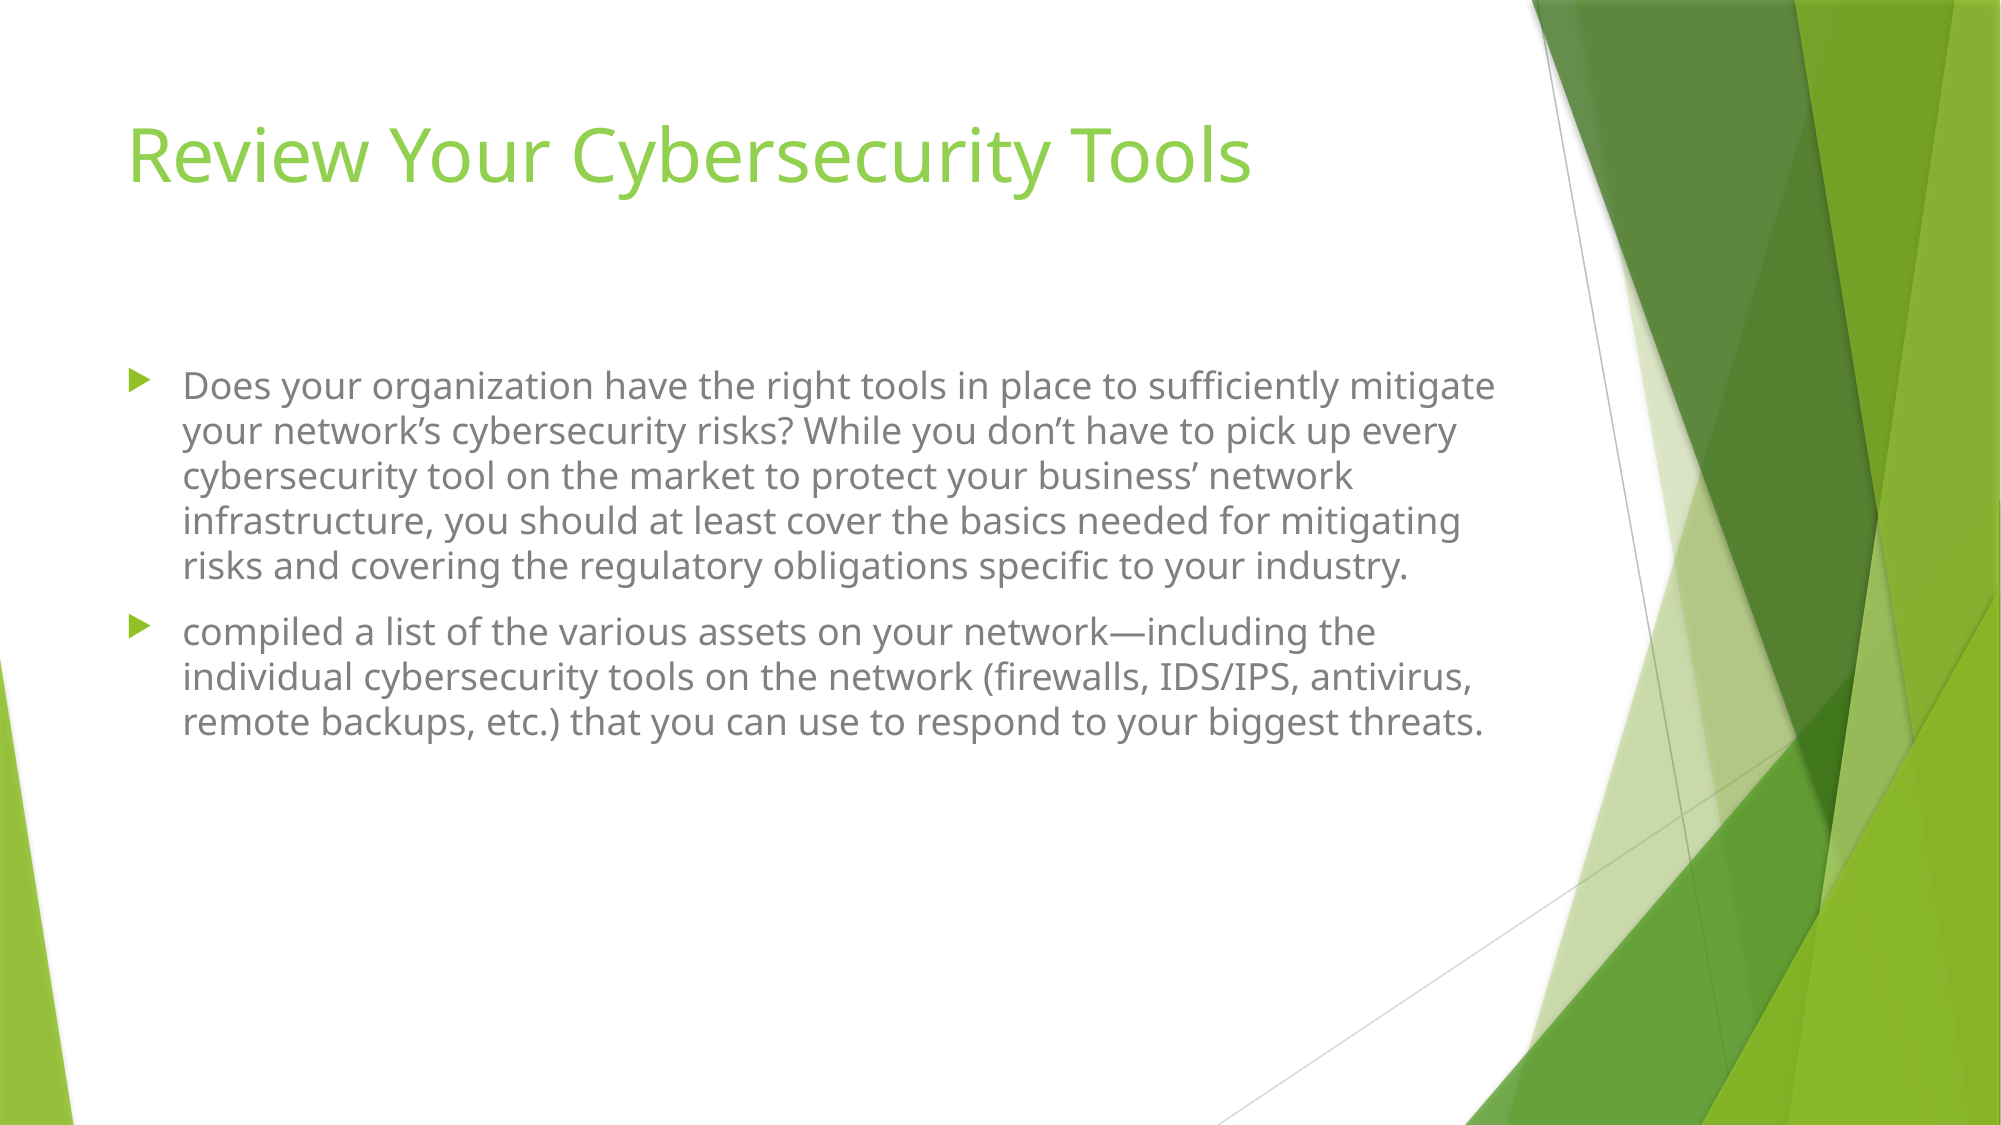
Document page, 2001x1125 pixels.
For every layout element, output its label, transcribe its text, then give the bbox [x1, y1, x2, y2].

title Review Your Cybersecurity Tools [111, 99, 1522, 317]
list Does your organization have the right tools in place to sufficiently mitigate your network’s cybersecurity risks? While you don’t have to pick up every cybersecurity tool on the market to protect your business’ network infrastructure, you should at least cover the basics needed for mitigating risks and covering the regulatory obligations specific to your industry. compiled a list of the various assets on your network—including the individual cybersecurity tools on the network (firewalls, IDS/IPS, antivirus, remote backups, etc.) that you can use to respond to your biggest threats. [111, 354, 1522, 992]
